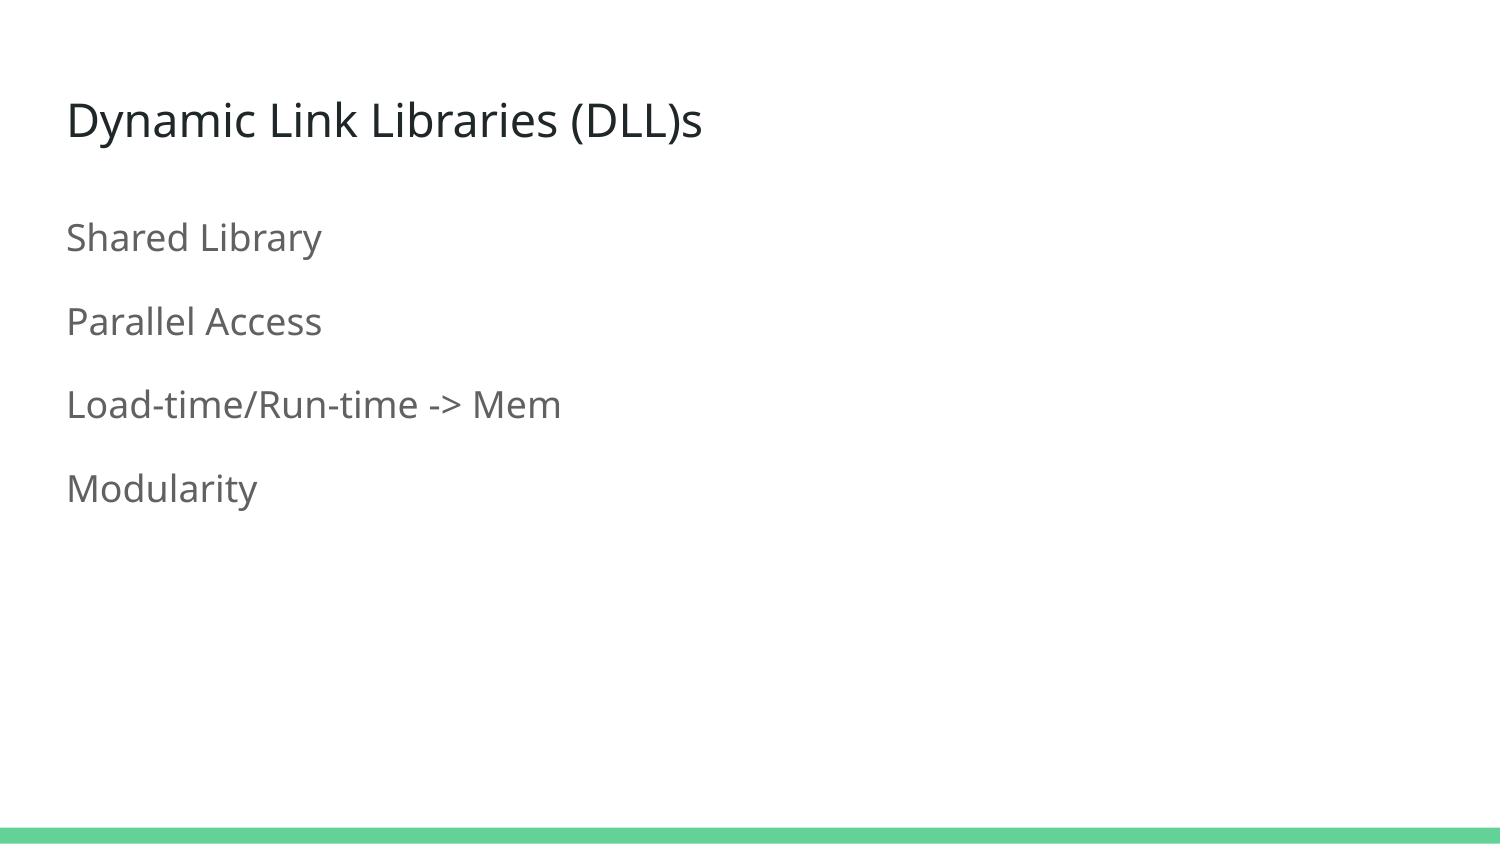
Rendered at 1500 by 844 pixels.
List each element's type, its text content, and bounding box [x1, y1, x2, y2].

title Dynamic Link Libraries (DLL)s [51, 72, 1449, 167]
list Shared Library Parallel Access Load-time/Run-time -> Mem Modularity [51, 189, 1449, 750]
